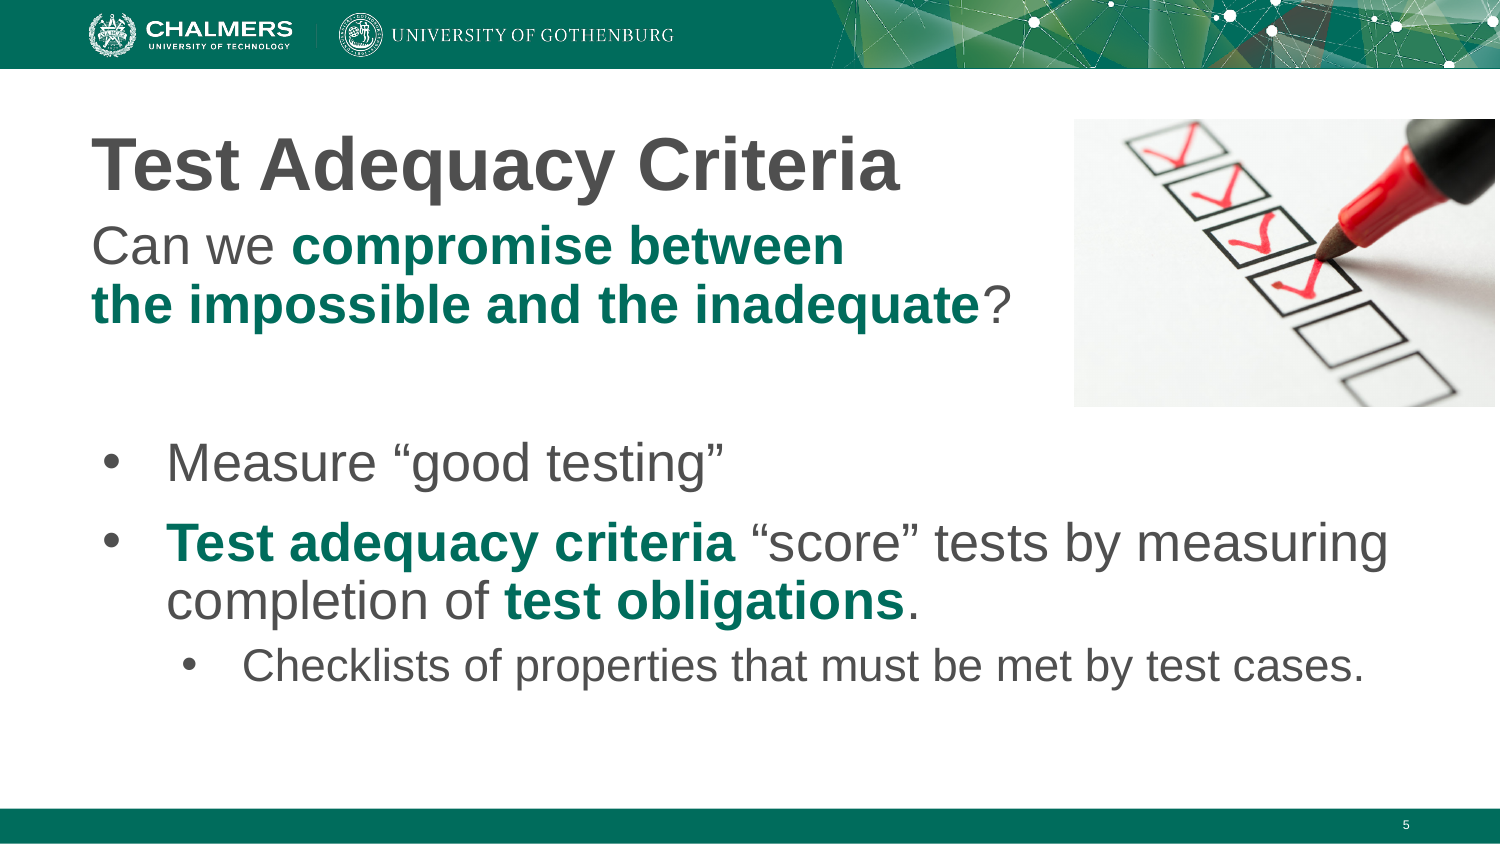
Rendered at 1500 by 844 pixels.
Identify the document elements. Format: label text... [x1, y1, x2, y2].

title Test Adequacy Criteria [76, 100, 1425, 210]
list Can we compromise between the impossible and the inadequate? Measure “good testing” Test adequacy criteria “score” tests by measuring completion of test obligations. Checklists of properties that must be met by test cases. [76, 210, 1425, 782]
slide_number ‹#› [1074, 809, 1425, 844]
picture [759, 0, 1500, 68]
picture [1074, 119, 1495, 407]
picture [64, 0, 696, 85]
